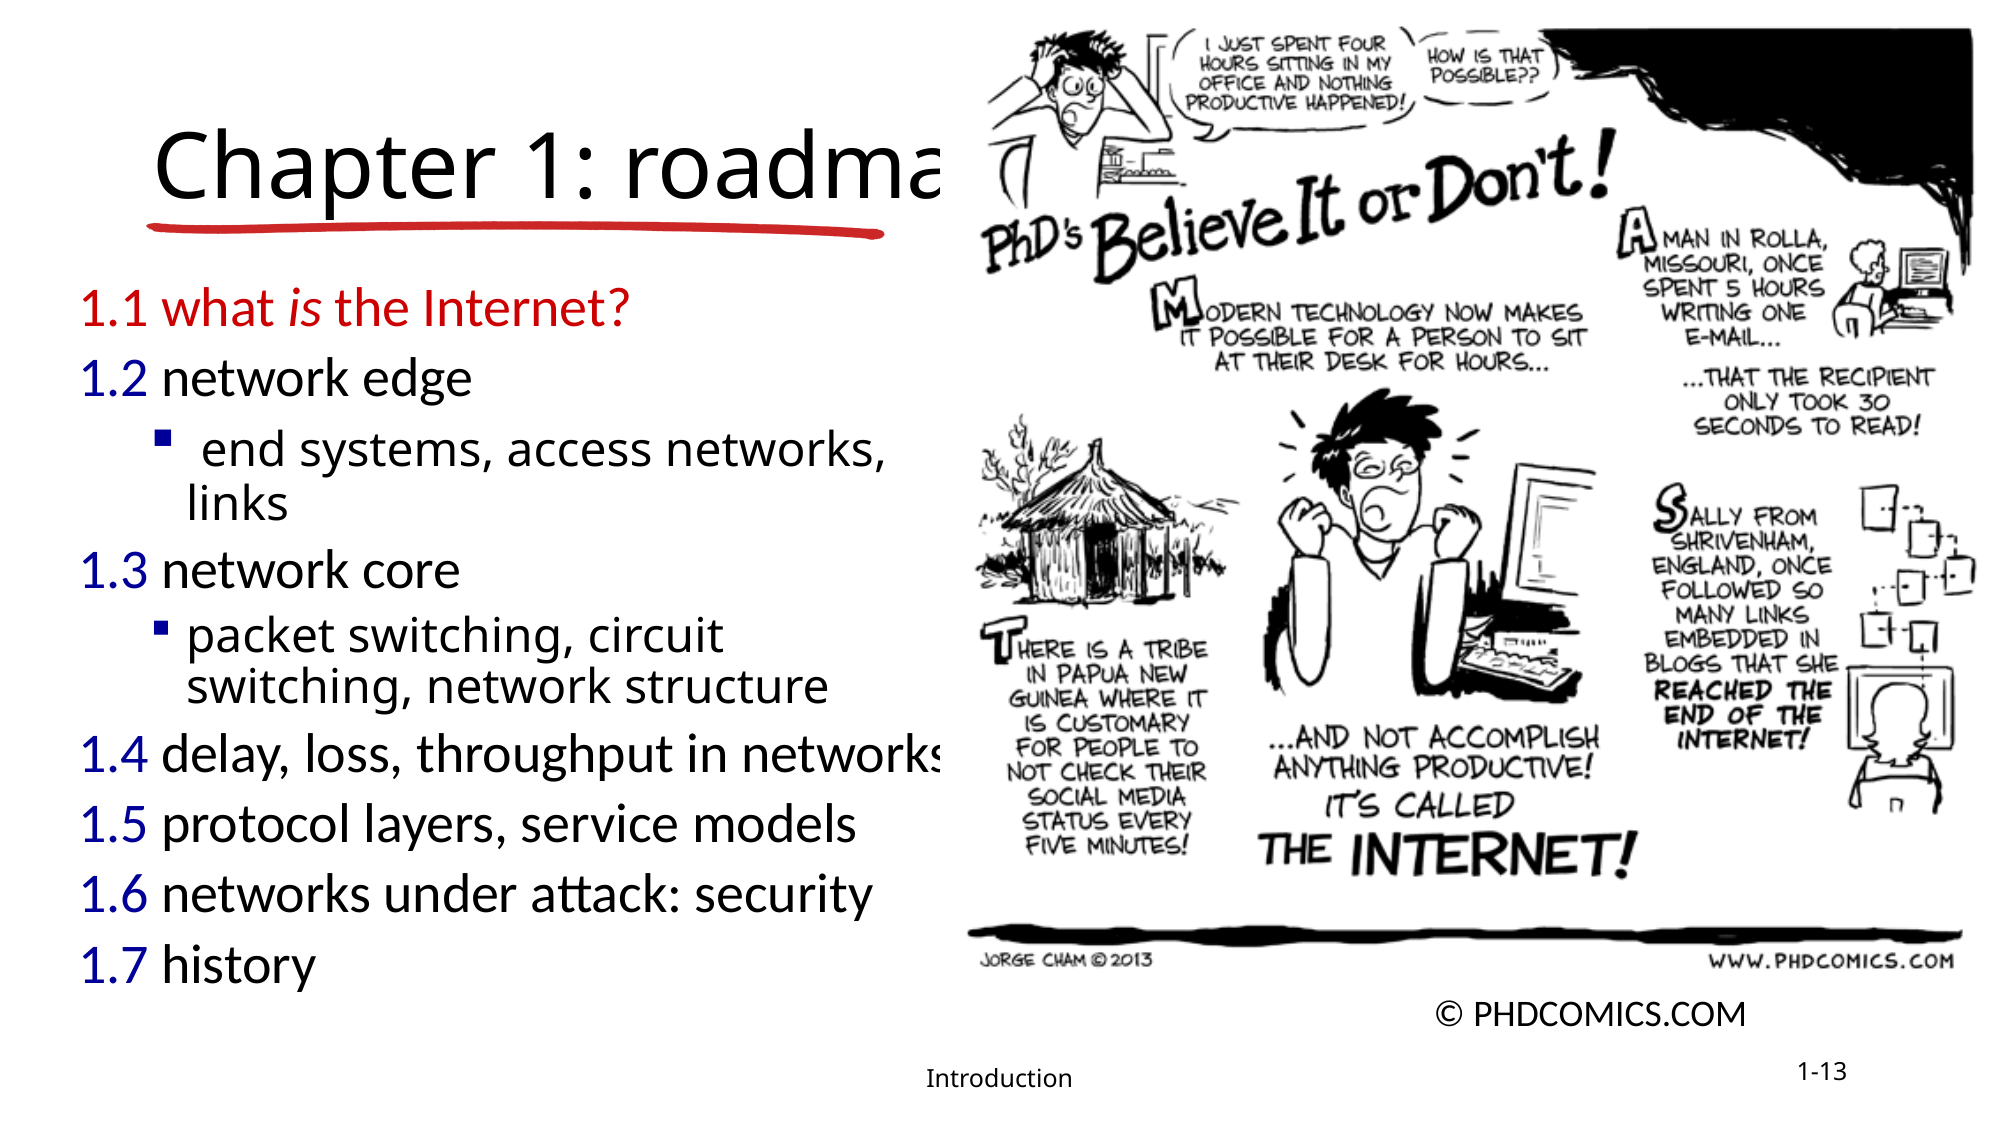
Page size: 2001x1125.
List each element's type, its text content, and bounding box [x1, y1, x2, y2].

picture [940, 0, 2000, 1004]
title Chapter 1: roadmap [137, 59, 940, 270]
slide_number 1-13 [1412, 1042, 1863, 1103]
text_box © PHDCOMICS.COM [1418, 1004, 1763, 1041]
footer Introduction [662, 1047, 1338, 1108]
list 1.1 what is the Internet? 1.2 network edge end systems, access networks, links 1.3 network core packet switching, circuit switching, network structure 1.4 delay, loss, throughput in networks 1.5 protocol layers, service models 1.6 networks under attack: security 1.7 history [0, 270, 977, 1034]
picture [143, 216, 894, 245]
